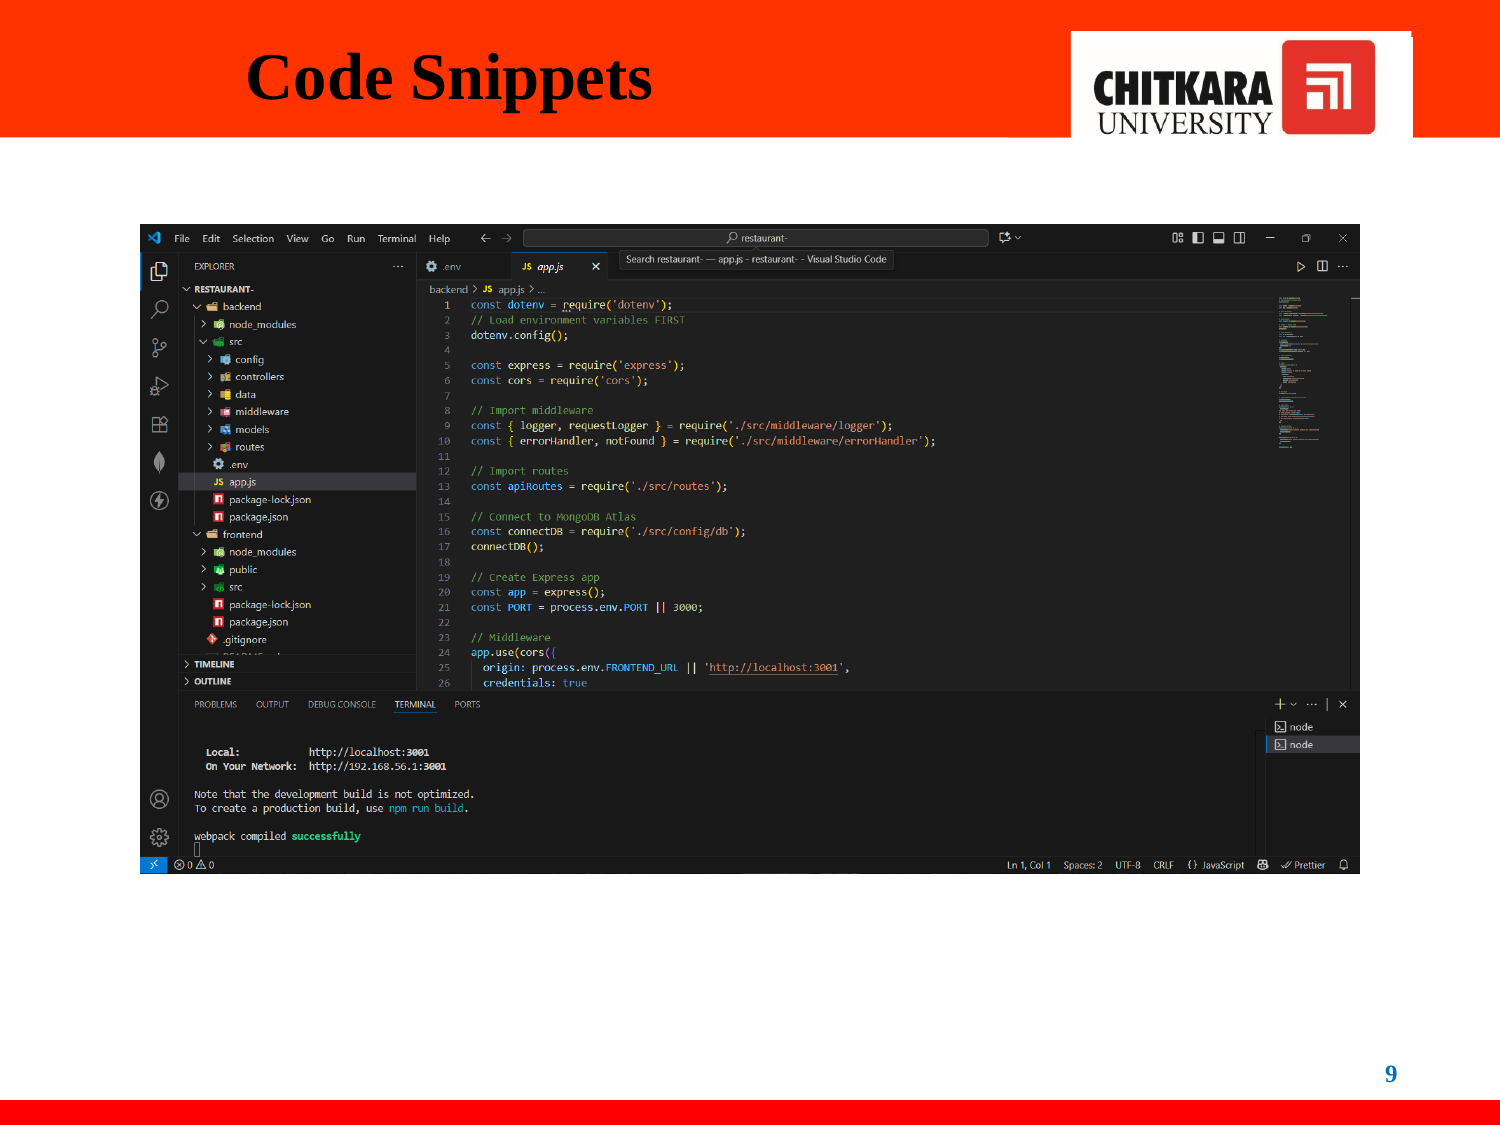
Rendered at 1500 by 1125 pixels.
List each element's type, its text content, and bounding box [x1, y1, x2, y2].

slide_number 9 [1382, 1057, 1419, 1125]
picture [139, 224, 1361, 875]
picture [1074, 37, 1390, 138]
title Code Snippets [58, 10, 775, 221]
